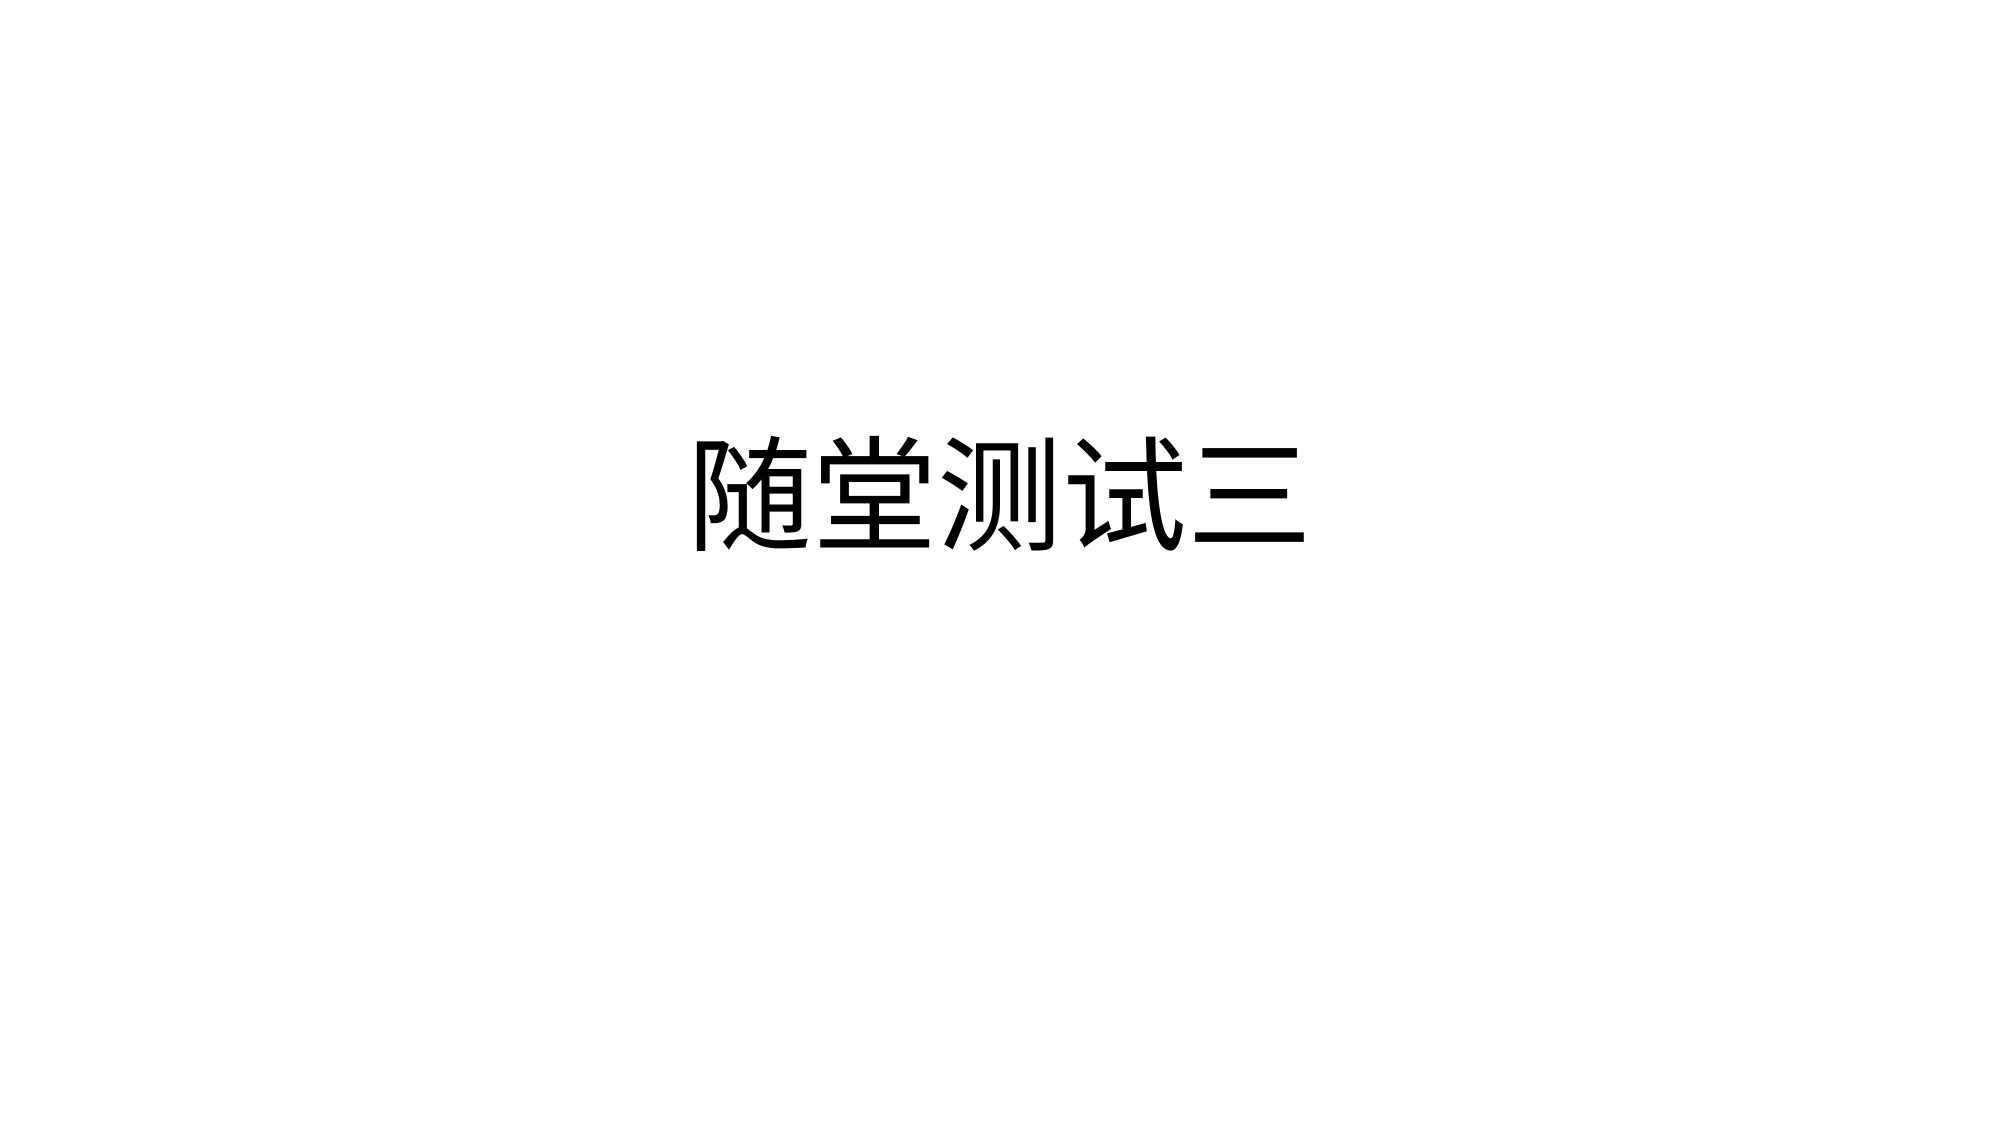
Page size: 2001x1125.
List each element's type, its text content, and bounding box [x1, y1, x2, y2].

title 随堂测试三 [249, 184, 1750, 576]
